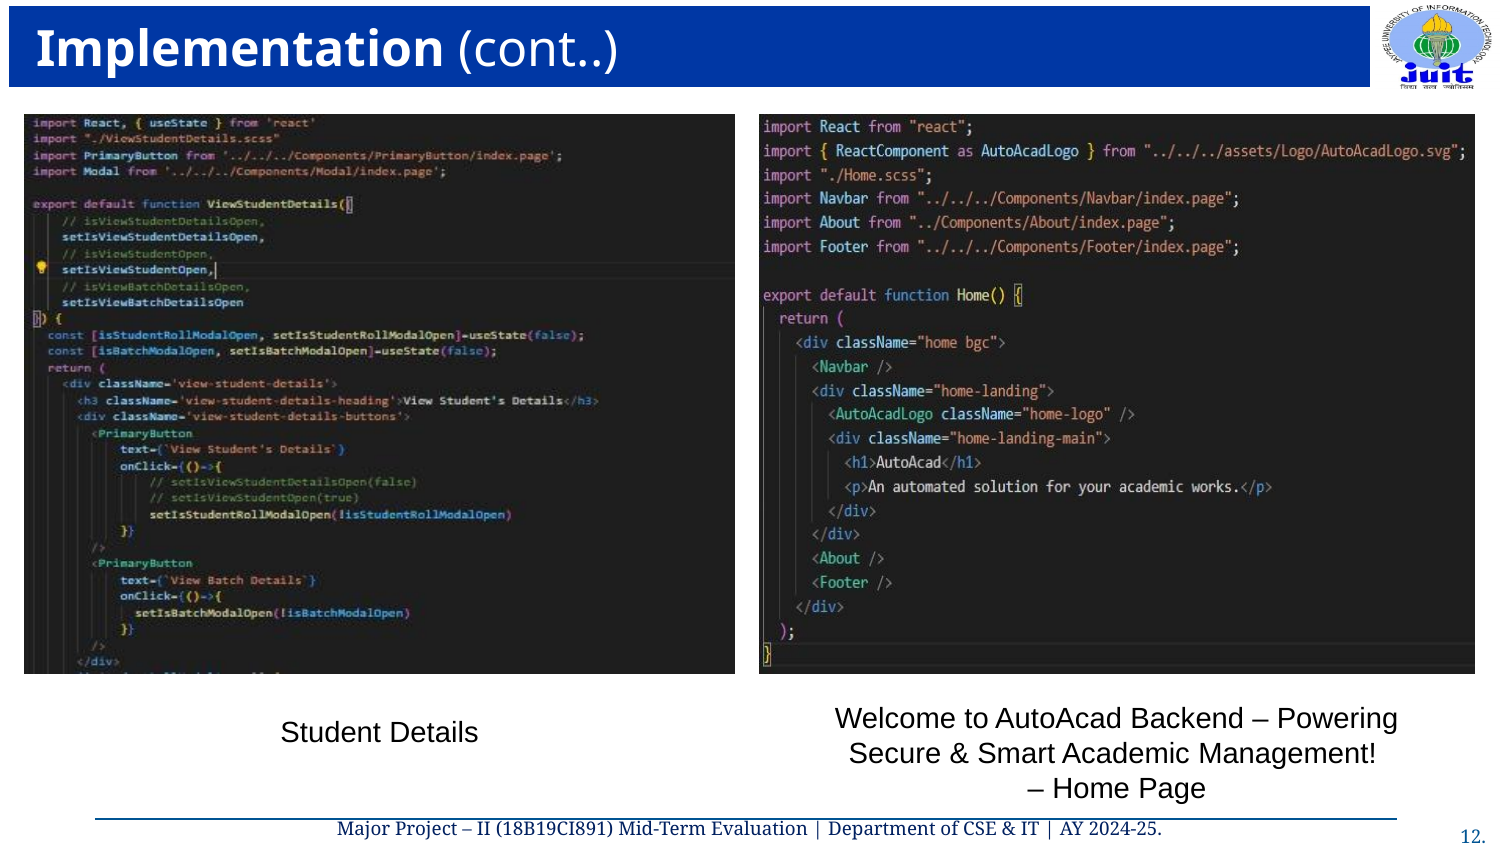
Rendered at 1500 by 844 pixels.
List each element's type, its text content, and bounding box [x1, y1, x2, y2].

picture [24, 113, 735, 674]
picture [759, 113, 1476, 674]
text_box Student Details [133, 698, 626, 764]
picture [1375, 5, 1500, 89]
text_box Welcome to AutoAcad Backend – Powering Secure & Smart Academic Management! – Home Page [780, 684, 1454, 820]
title Implementation (cont..) [4, 1, 1375, 92]
